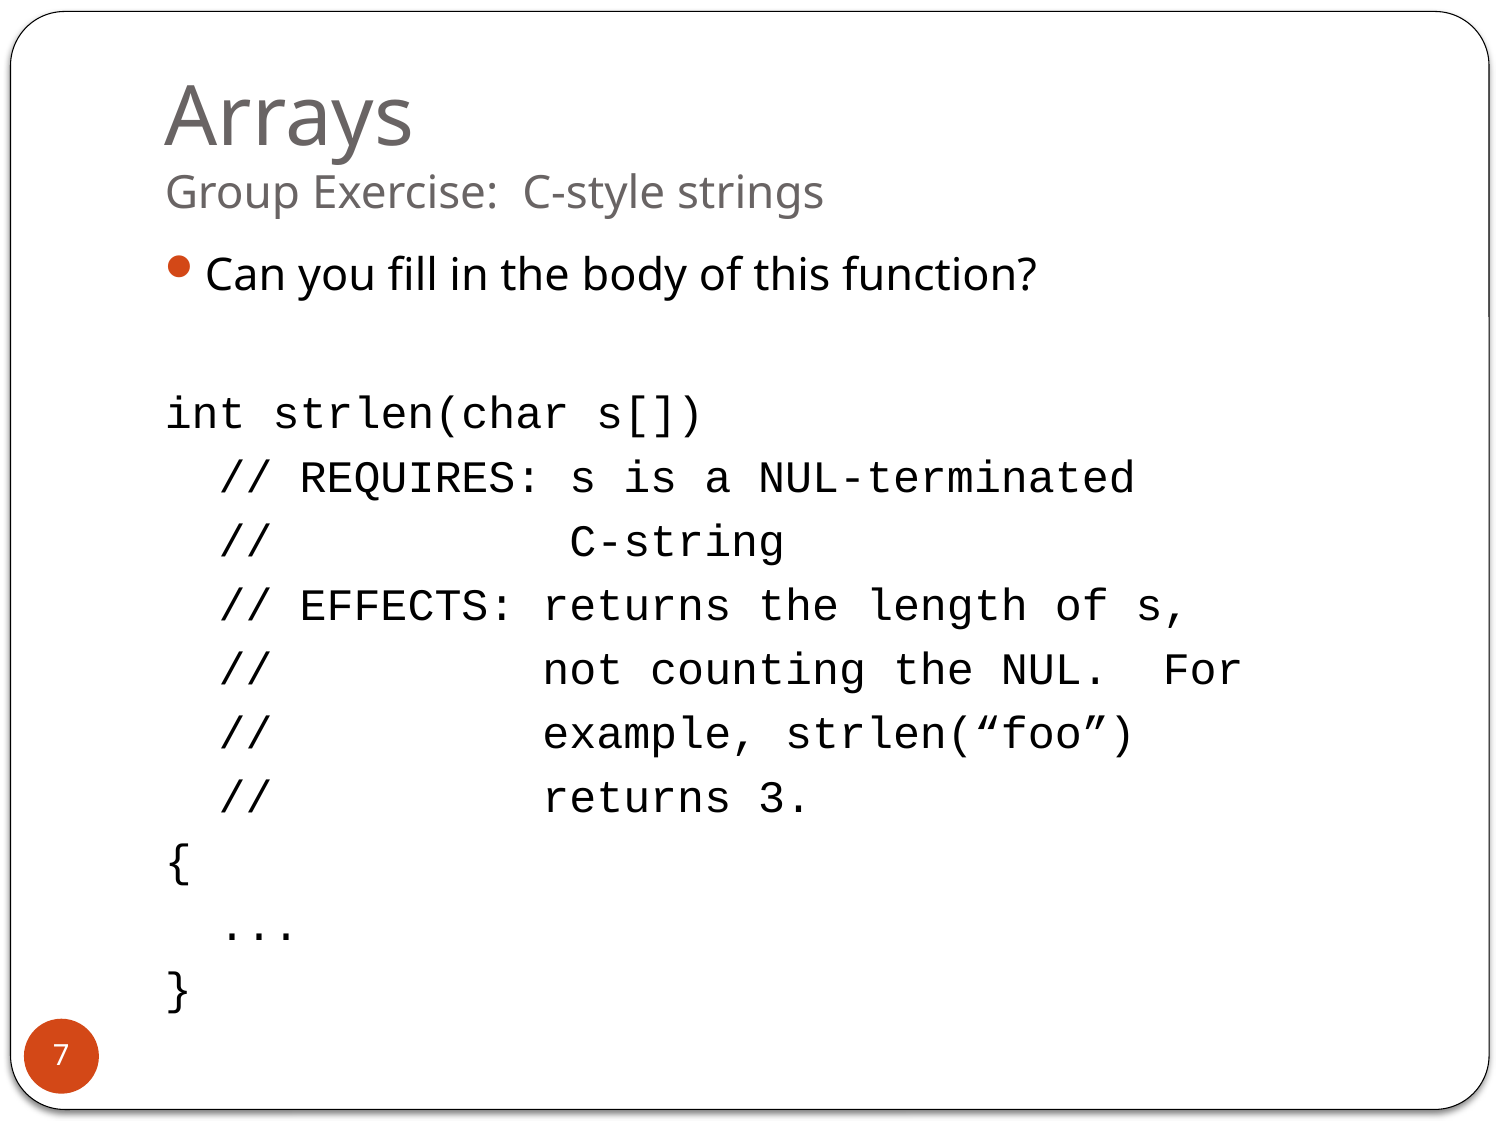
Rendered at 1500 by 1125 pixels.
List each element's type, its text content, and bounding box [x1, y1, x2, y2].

slide_number 7 [23, 1018, 99, 1094]
list Can you fill in the body of this function? int strlen(char s[]) // REQUIRES: s is a NUL-terminated // C-string // EFFECTS: returns the length of s, // not counting the NUL. For // example, strlen(“foo”) // returns 3. { ... } [150, 237, 1438, 1075]
title Arrays Group Exercise: C-style strings [150, 45, 1425, 233]
